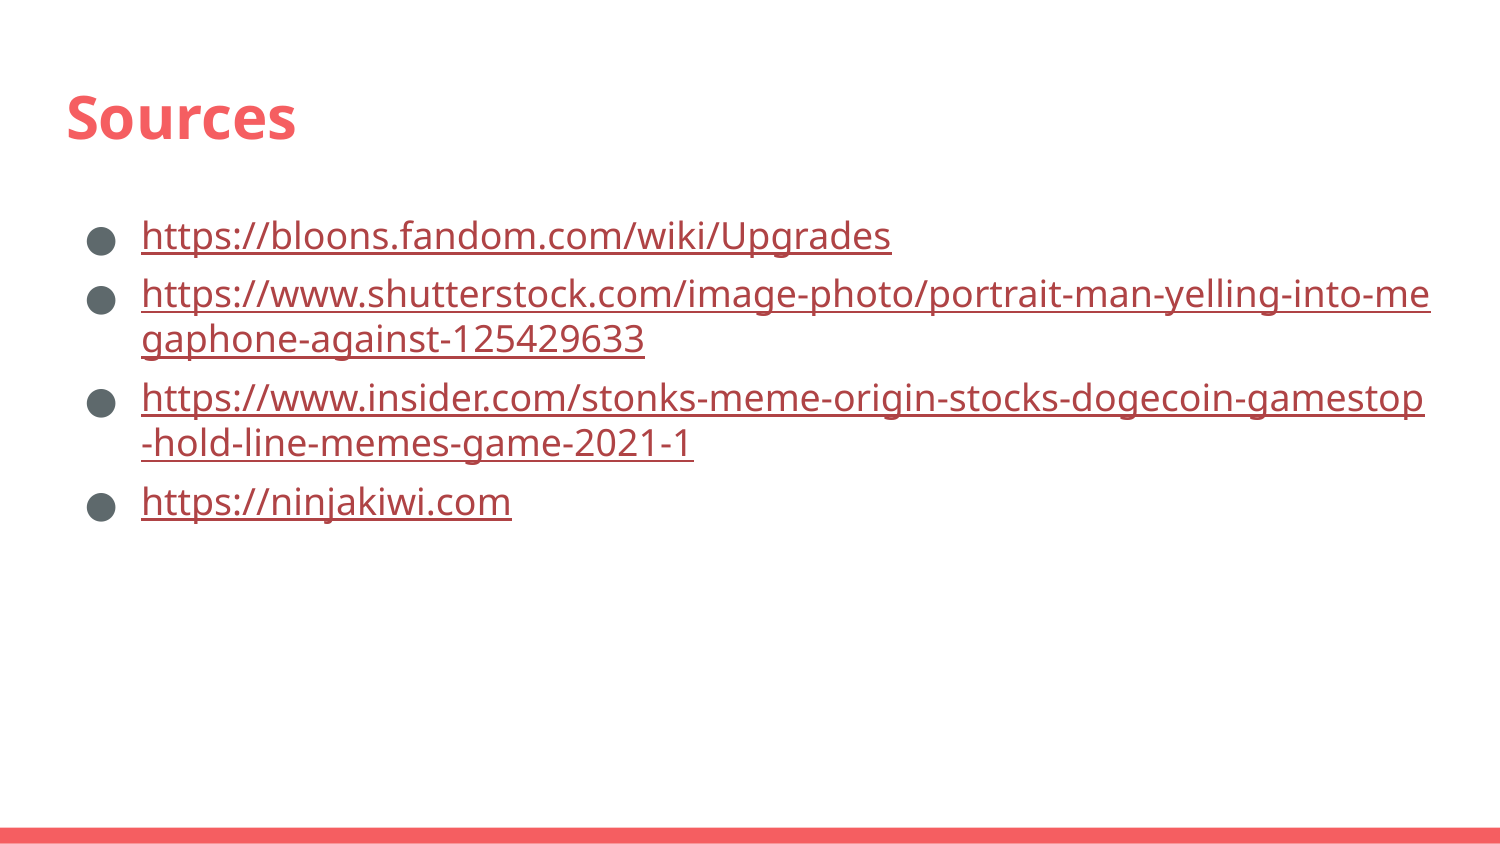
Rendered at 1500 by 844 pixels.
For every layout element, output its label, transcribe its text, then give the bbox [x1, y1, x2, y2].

title Sources [51, 64, 1449, 167]
list https://bloons.fandom.com/wiki/Upgrades https://www.shutterstock.com/image-photo/portrait-man-yelling-into-megaphone-against-125429633 https://www.insider.com/stonks-meme-origin-stocks-dogecoin-gamestop-hold-line-memes-game-2021-1 https://ninjakiwi.com [51, 189, 1449, 750]
